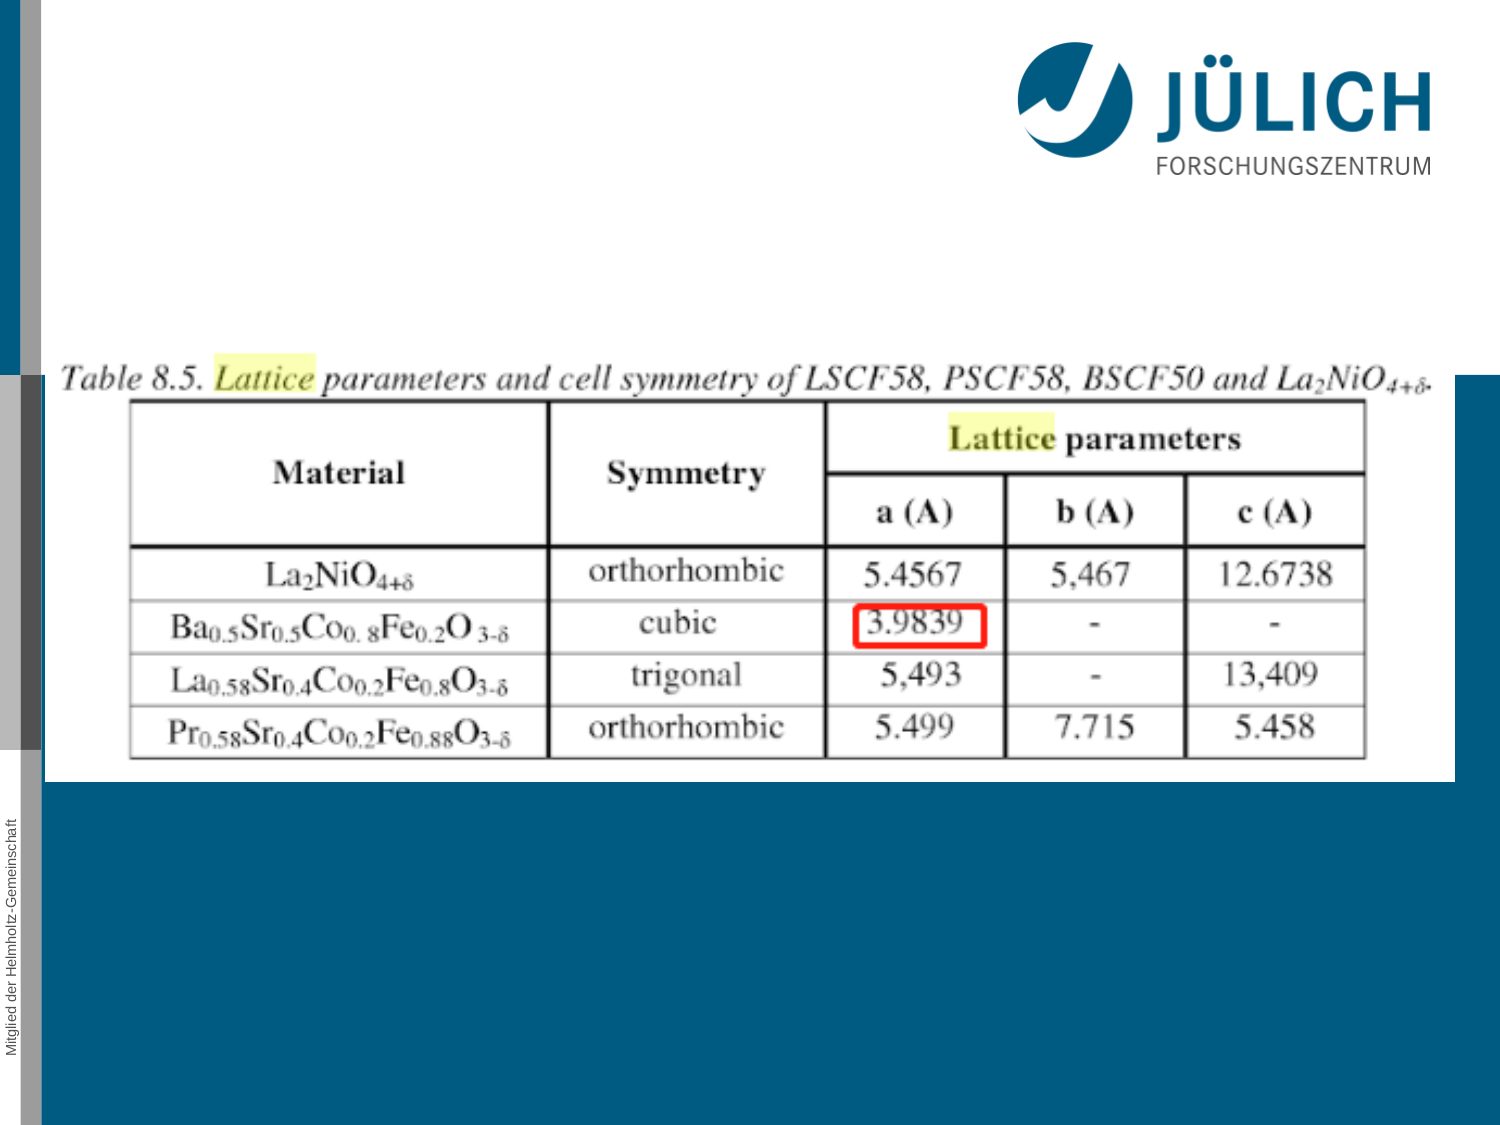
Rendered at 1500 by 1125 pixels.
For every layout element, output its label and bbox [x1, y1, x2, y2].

picture [44, 342, 1456, 781]
picture [1016, 40, 1430, 175]
